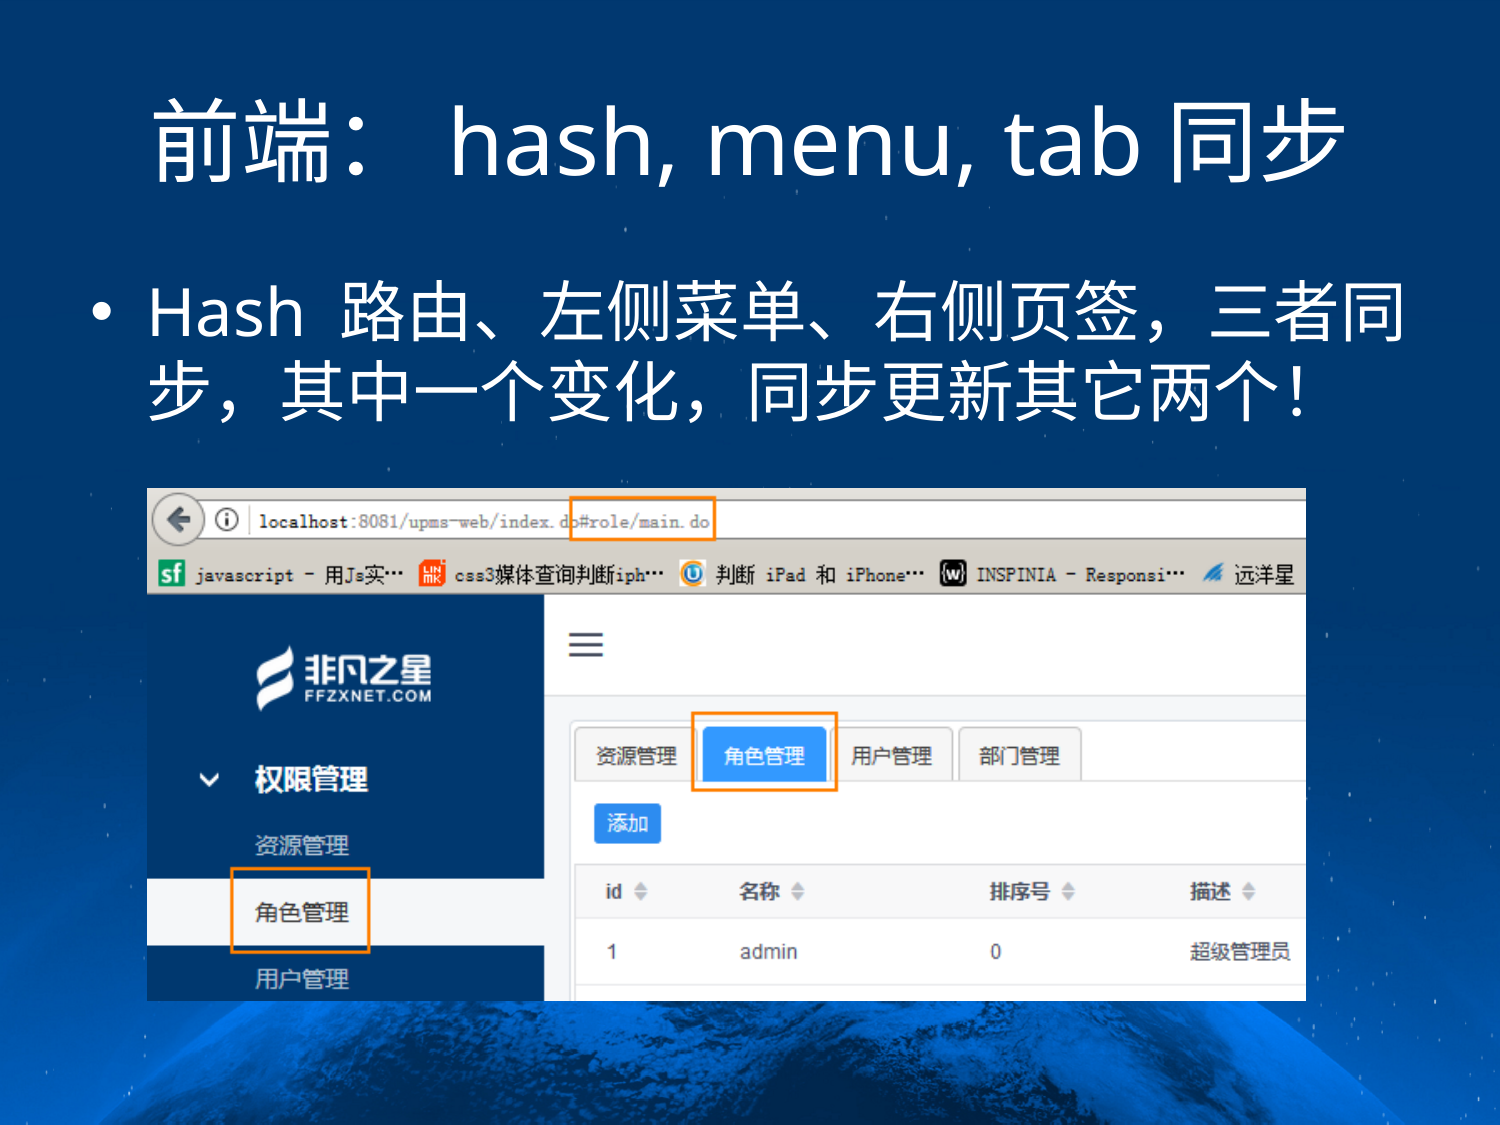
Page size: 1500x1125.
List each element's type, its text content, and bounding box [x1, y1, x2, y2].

picture [0, 0, 1500, 1125]
title 前端：hash, menu, tab同步 [75, 45, 1425, 233]
list Hash 路由、左侧菜单、右侧页签，三者同步，其中一个变化，同步更新其它两个！ [75, 262, 1425, 1005]
